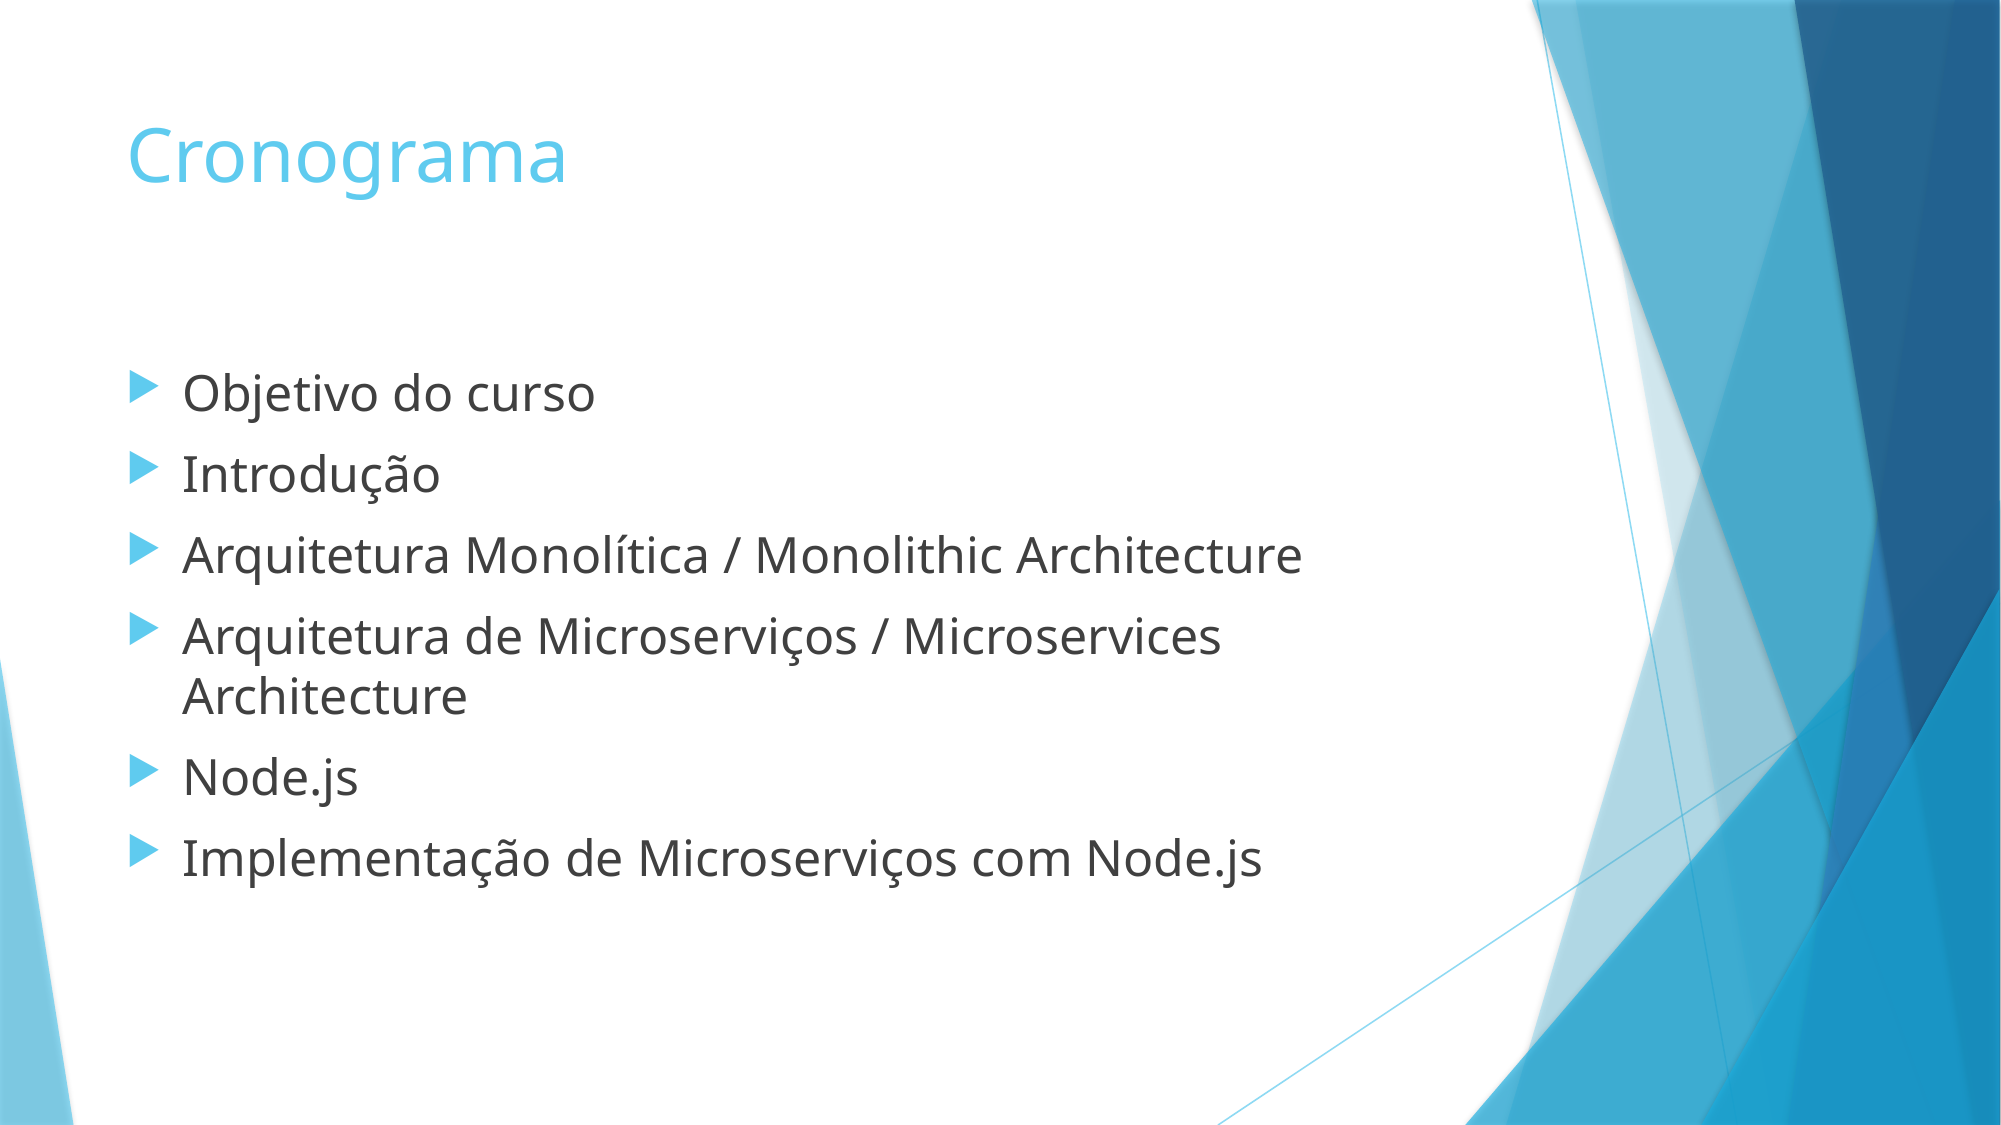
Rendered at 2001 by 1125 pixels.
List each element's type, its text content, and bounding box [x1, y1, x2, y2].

list Objetivo do curso Introdução Arquitetura Monolítica / Monolithic Architecture Arquitetura de Microserviços / Microservices Architecture Node.js Implementação de Microserviços com Node.js [111, 354, 1522, 992]
title Cronograma [111, 99, 1522, 317]
